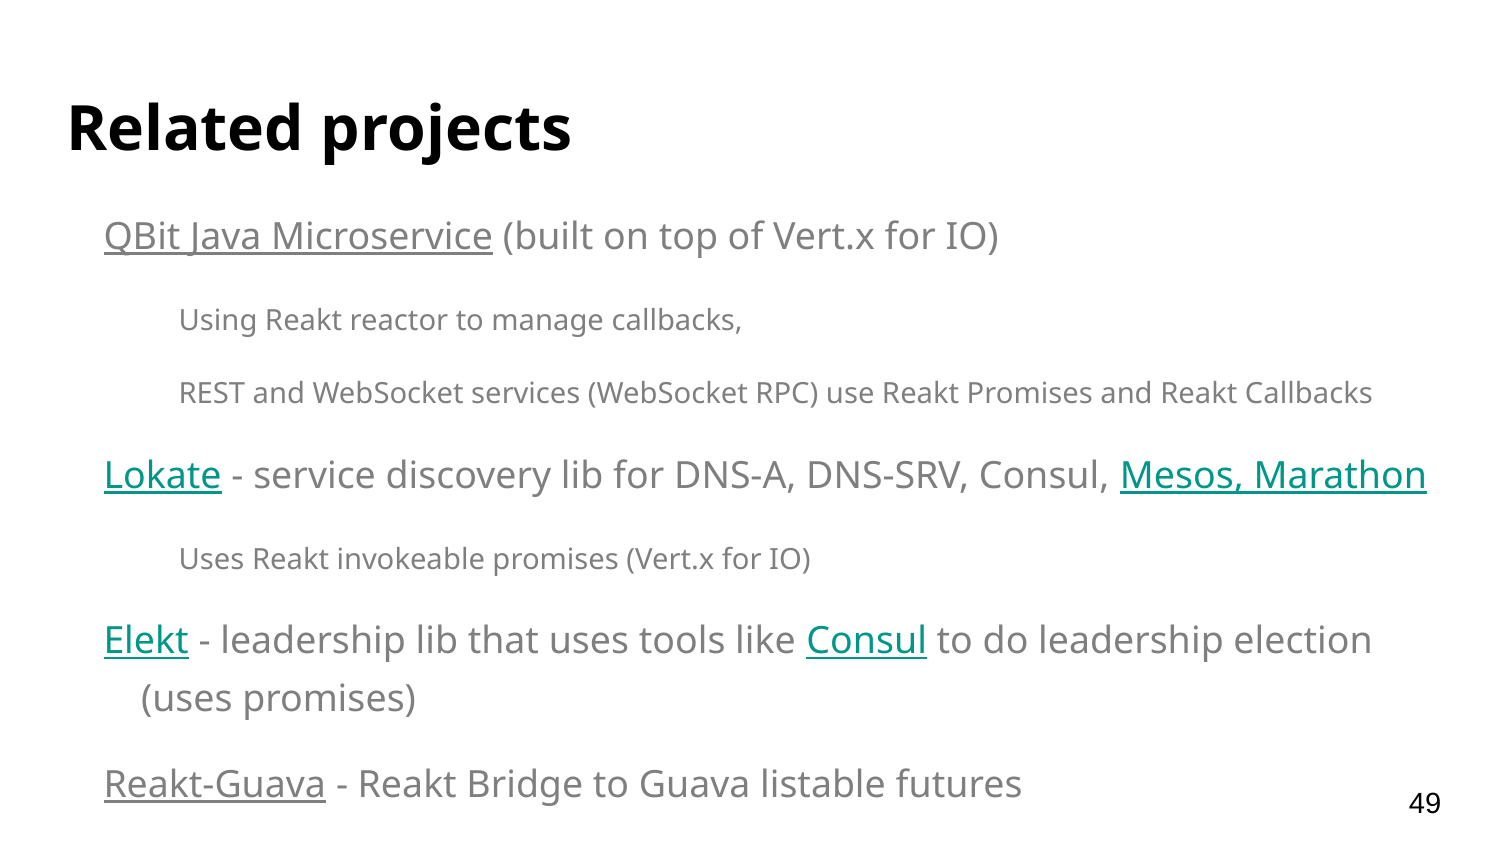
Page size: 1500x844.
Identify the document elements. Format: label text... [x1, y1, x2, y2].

list QBit Java Microservice (built on top of Vert.x for IO) Using Reakt reactor to manage callbacks, REST and WebSocket services (WebSocket RPC) use Reakt Promises and Reakt Callbacks Lokate - service discovery lib for DNS-A, DNS-SRV, Consul, Mesos, Marathon Uses Reakt invokeable promises (Vert.x for IO) Elekt - leadership lib that uses tools like Consul to do leadership election (uses promises) Reakt-Guava - Reakt Bridge to Guava listable futures Reakt-Vertx - Reakt Bridge for Vert.x AsyncCallbackHandler Reakt-DynamoDB - Reakt wrapper for async DynamoDB Reakt-Cassandra - Reakt wrapper for async Cassandra access Reakt-Kinesis - Reakt wrapper for async Kinesis (under development) [51, 189, 1449, 750]
slide_number ‹#› [1394, 769, 1484, 834]
title Related projects [51, 72, 1449, 176]
